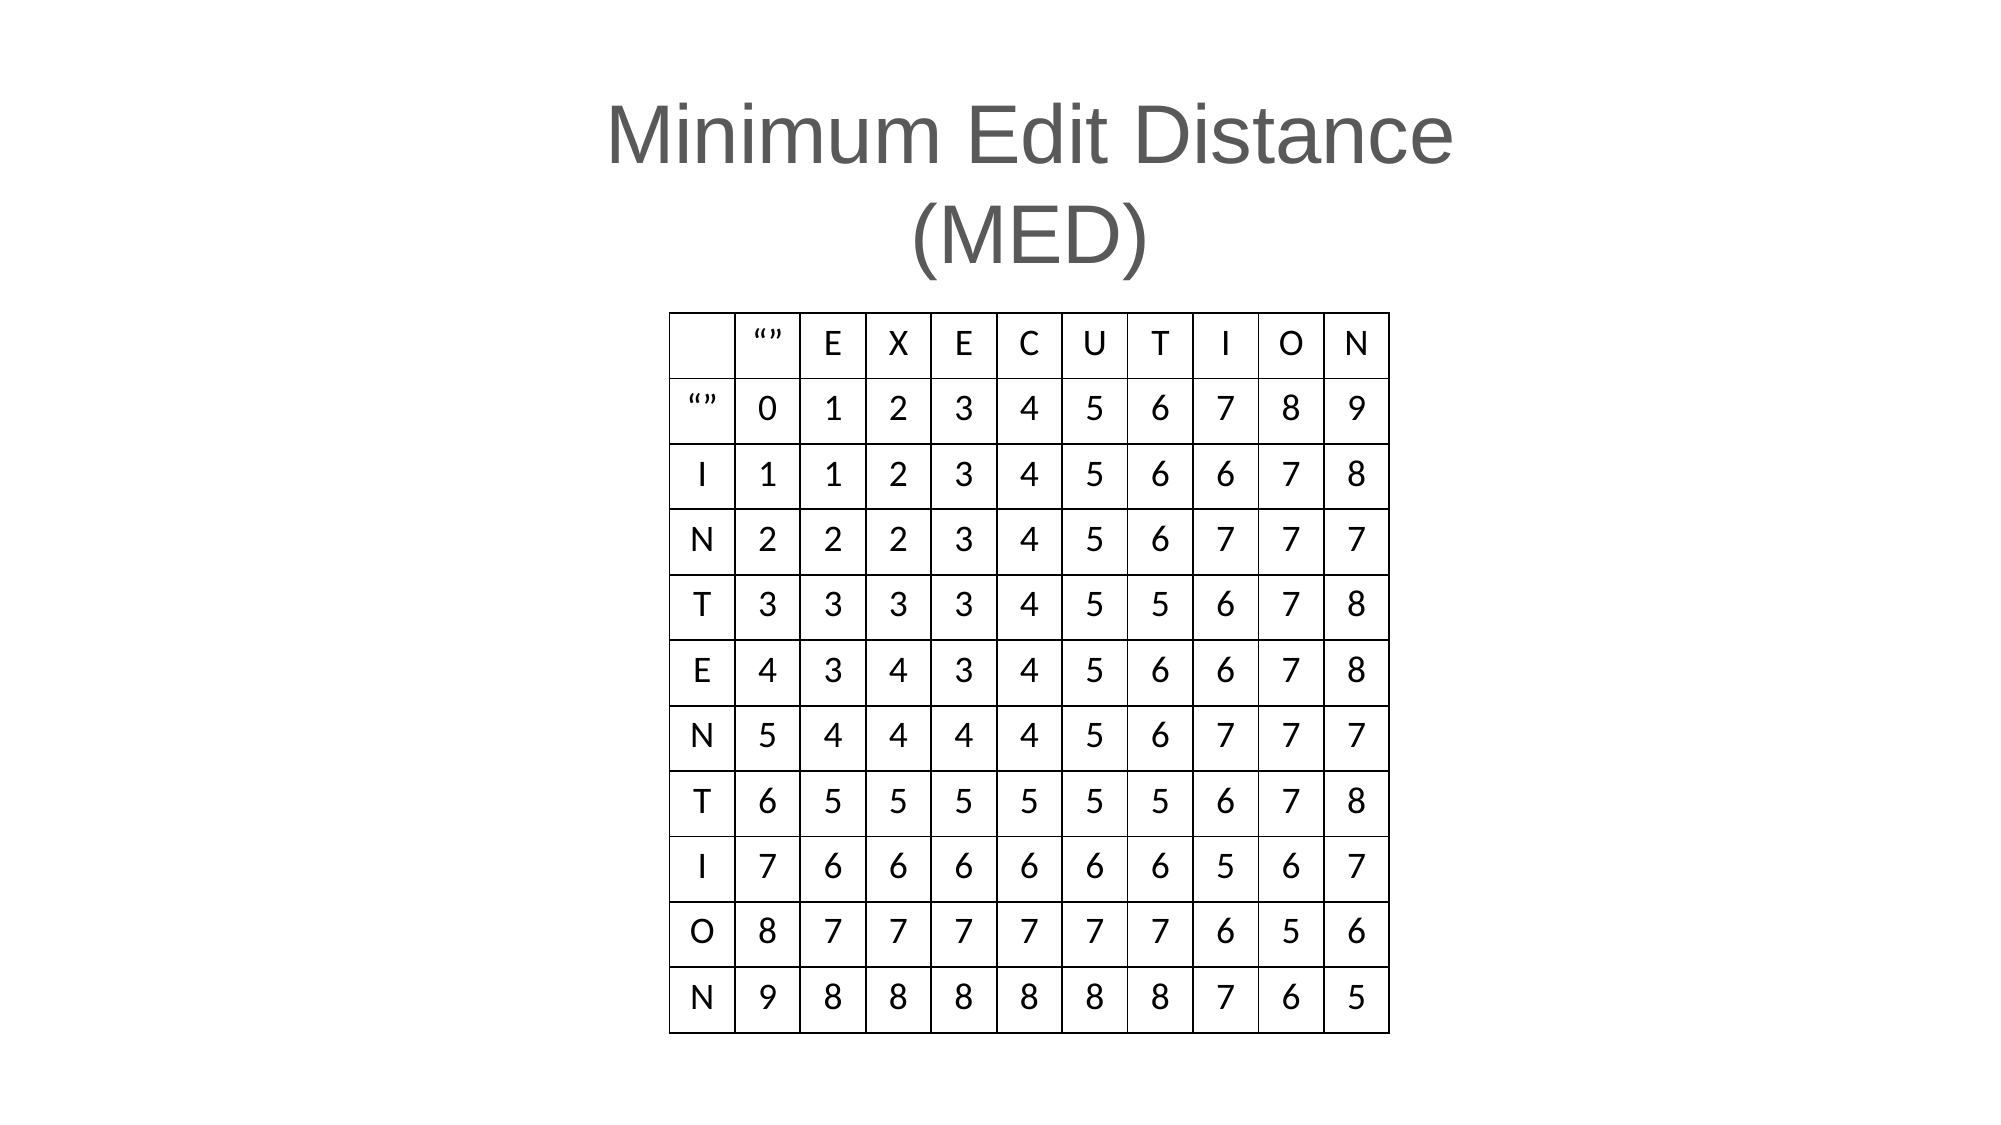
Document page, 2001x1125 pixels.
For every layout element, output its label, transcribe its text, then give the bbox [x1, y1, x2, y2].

table_header E [932, 314, 996, 378]
table_cell 5 [1128, 576, 1192, 639]
table_cell 5 [1063, 641, 1127, 705]
table_header T [1128, 314, 1192, 378]
table_header U [1063, 314, 1127, 378]
table_cell 6 [1259, 837, 1323, 901]
table_cell 1 [801, 445, 865, 508]
table_cell 7 [1259, 772, 1323, 836]
table_cell 7 [867, 903, 930, 966]
table_cell 6 [1194, 445, 1258, 508]
table_cell 4 [801, 707, 865, 770]
table_cell 4 [867, 707, 930, 770]
table_cell 7 [1259, 707, 1323, 770]
table_cell 2 [801, 510, 865, 574]
table_cell 5 [1259, 903, 1323, 966]
table_cell 5 [932, 772, 996, 836]
table_cell 8 [1128, 968, 1192, 1032]
table_cell T [670, 772, 734, 836]
table_header I [1194, 314, 1258, 378]
table_cell 3 [867, 576, 930, 639]
table_cell 2 [867, 445, 930, 508]
table_cell 8 [1063, 968, 1127, 1032]
table_cell 7 [1194, 510, 1258, 574]
table_cell 6 [1128, 510, 1192, 574]
table_cell 2 [736, 510, 799, 574]
table_cell 8 [932, 968, 996, 1032]
table_cell 3 [932, 445, 996, 508]
table_cell 8 [1325, 772, 1388, 836]
table_cell 7 [1063, 903, 1127, 966]
table_cell 5 [736, 707, 799, 770]
table_cell 4 [998, 379, 1061, 443]
table_cell O [670, 903, 734, 966]
table_cell 7 [1259, 576, 1323, 639]
table_cell 6 [1128, 445, 1192, 508]
table_cell 7 [1259, 445, 1323, 508]
table_cell 5 [1063, 510, 1127, 574]
table_cell 7 [1259, 510, 1323, 574]
table_cell 6 [867, 837, 930, 901]
table_cell 5 [1063, 707, 1127, 770]
table_cell 5 [801, 772, 865, 836]
table_cell N [670, 707, 734, 770]
table_cell 3 [801, 641, 865, 705]
table_cell T [670, 576, 734, 639]
table_cell 5 [1063, 445, 1127, 508]
table_cell 6 [932, 837, 996, 901]
table_cell 8 [801, 968, 865, 1032]
table_cell I [670, 445, 734, 508]
table_cell 5 [1063, 772, 1127, 836]
table_cell 4 [867, 641, 930, 705]
table_header “” [736, 314, 799, 378]
table_cell 2 [867, 510, 930, 574]
table_cell 7 [1128, 903, 1192, 966]
table_header O [1259, 314, 1323, 378]
table_cell 7 [801, 903, 865, 966]
table_cell 1 [801, 379, 865, 443]
table_cell 2 [867, 379, 930, 443]
table_cell 5 [1063, 379, 1127, 443]
table_cell 4 [932, 707, 996, 770]
table_cell 7 [1325, 510, 1388, 574]
table_header C [998, 314, 1061, 378]
table_cell 4 [998, 445, 1061, 508]
table_cell 7 [1194, 379, 1258, 443]
table_cell 6 [1194, 576, 1258, 639]
table_cell “” [670, 379, 734, 443]
table_cell 6 [1063, 837, 1127, 901]
table_cell E [670, 641, 734, 705]
table_cell 7 [1194, 707, 1258, 770]
table_cell 6 [1259, 968, 1323, 1032]
table_cell 8 [998, 968, 1061, 1032]
text_box [105, 35, 1954, 153]
table_header [670, 314, 734, 378]
table_cell 8 [867, 968, 930, 1032]
table_cell 4 [998, 707, 1061, 770]
table_cell 4 [998, 641, 1061, 705]
table_cell 8 [1325, 576, 1388, 639]
table_cell N [670, 968, 734, 1032]
table_cell 4 [998, 510, 1061, 574]
table_cell 5 [1128, 772, 1192, 836]
table_cell 5 [867, 772, 930, 836]
table_cell 7 [1325, 707, 1388, 770]
table_cell 6 [1128, 707, 1192, 770]
table_cell 8 [736, 903, 799, 966]
table_cell 3 [932, 641, 996, 705]
table_cell 5 [998, 772, 1061, 836]
table_cell 4 [998, 576, 1061, 639]
table_cell 5 [1063, 576, 1127, 639]
text_box Minimum Edit Distance (MED) [198, 72, 1864, 288]
table_cell 6 [1128, 641, 1192, 705]
table_cell 8 [1325, 641, 1388, 705]
table_cell 7 [998, 903, 1061, 966]
table_cell 6 [998, 837, 1061, 901]
table_cell 9 [736, 968, 799, 1032]
table_cell 3 [932, 379, 996, 443]
table_header E [801, 314, 865, 378]
table_cell 3 [932, 576, 996, 639]
table_cell 6 [736, 772, 799, 836]
table_header X [867, 314, 930, 378]
table_cell 6 [1194, 641, 1258, 705]
table_cell 6 [1194, 772, 1258, 836]
table_cell 1 [736, 445, 799, 508]
table_cell 8 [1259, 379, 1323, 443]
table_cell 3 [801, 576, 865, 639]
table_cell 5 [1325, 968, 1388, 1032]
table_cell 4 [736, 641, 799, 705]
table_cell 7 [1259, 641, 1323, 705]
table_cell 6 [1194, 903, 1258, 966]
table_cell 5 [1194, 837, 1258, 901]
table_cell 3 [736, 576, 799, 639]
table_cell 7 [932, 903, 996, 966]
table_cell 6 [1128, 837, 1192, 901]
table_cell I [670, 837, 734, 901]
table_cell 6 [1325, 903, 1388, 966]
table_cell 8 [1325, 445, 1388, 508]
table_cell N [670, 510, 734, 574]
table_cell 9 [1325, 379, 1388, 443]
table_cell 7 [1194, 968, 1258, 1032]
table_header N [1325, 314, 1388, 378]
table_cell 7 [736, 837, 799, 901]
table_cell 3 [932, 510, 996, 574]
table_cell 0 [736, 379, 799, 443]
table_cell 6 [1128, 379, 1192, 443]
table_cell 6 [801, 837, 865, 901]
table_cell 7 [1325, 837, 1388, 901]
